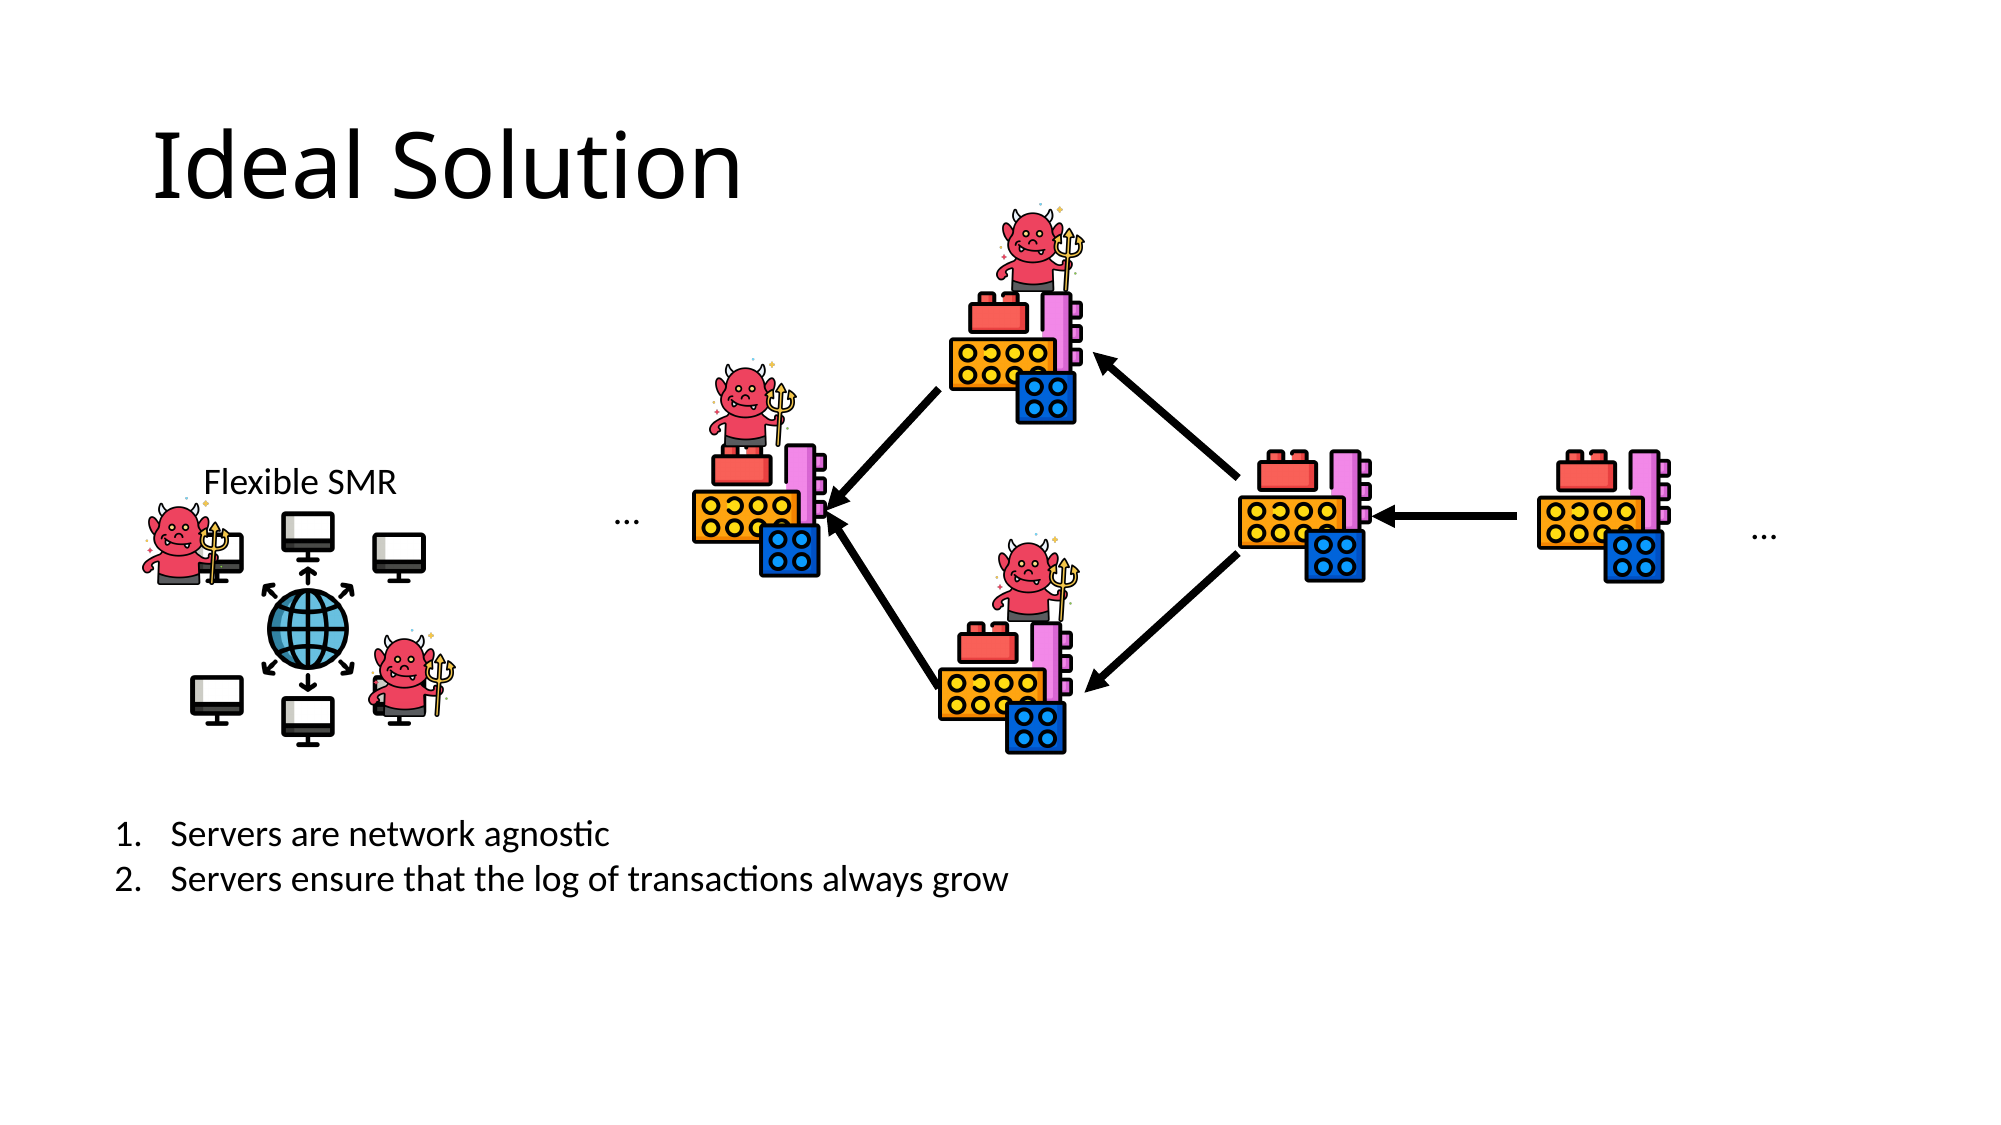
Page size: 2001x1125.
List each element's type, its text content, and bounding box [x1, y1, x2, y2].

picture [367, 629, 456, 718]
picture [142, 497, 231, 585]
title Ideal Solution [137, 59, 1863, 278]
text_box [187, 449, 427, 749]
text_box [599, 203, 1793, 755]
text_box Servers are network agnostic Servers ensure that the log of transactions always grow [99, 801, 1026, 907]
